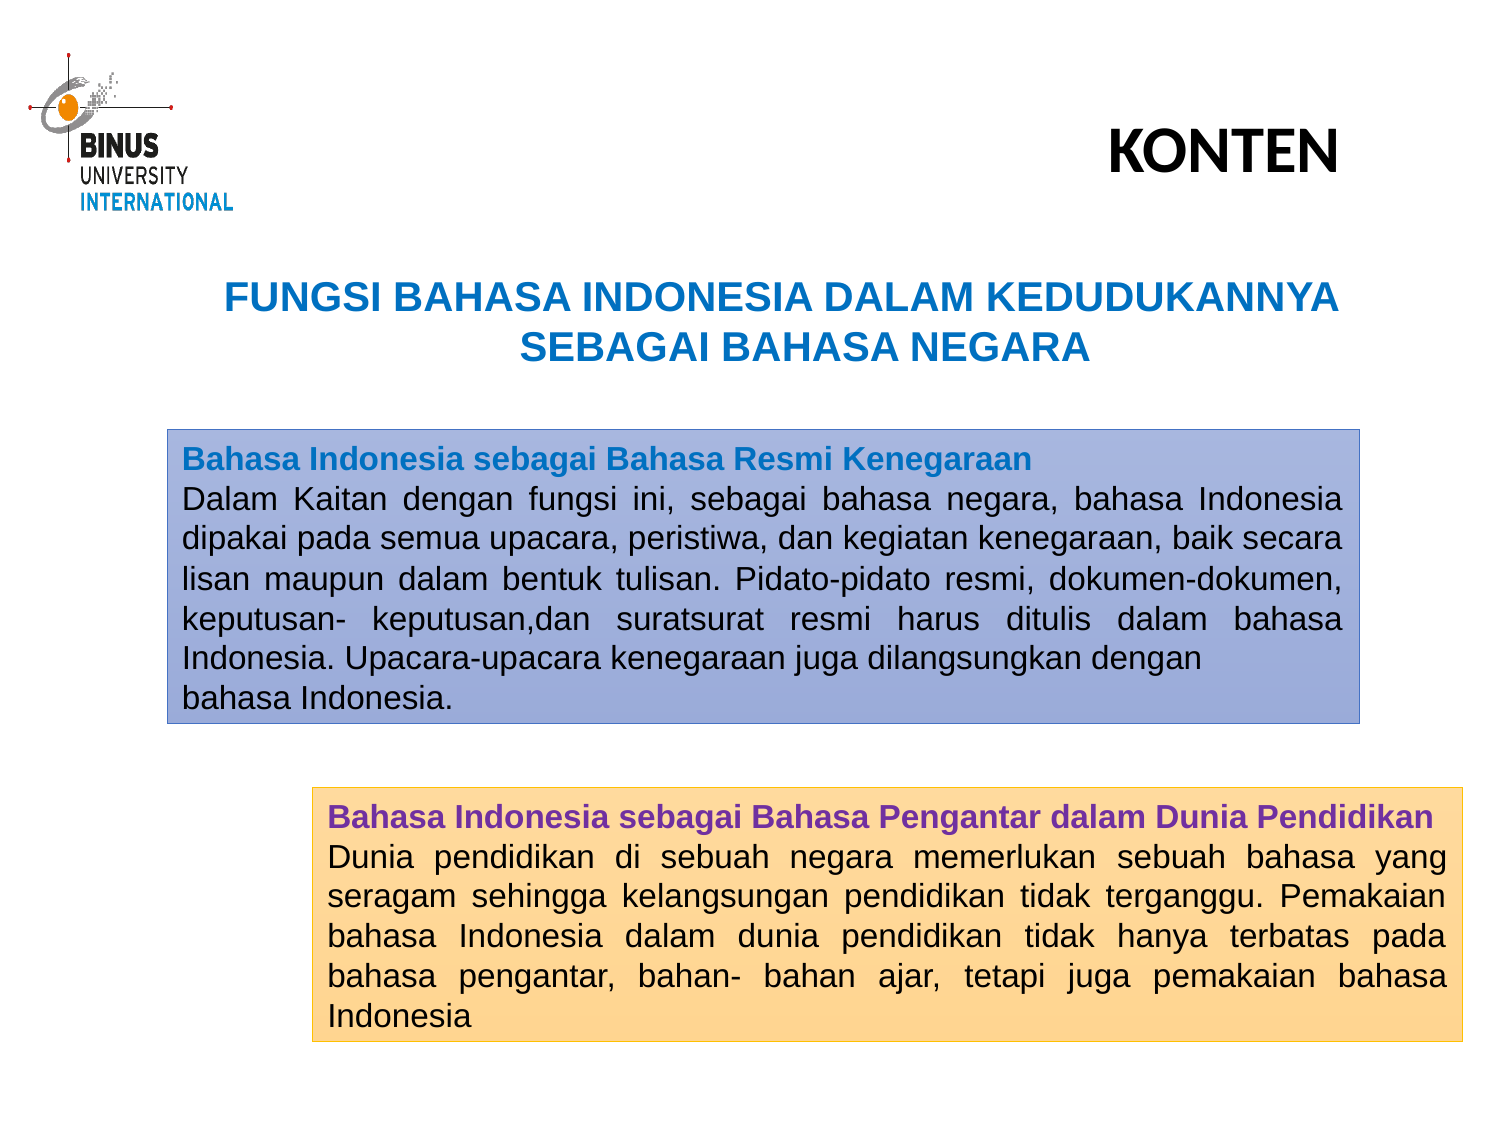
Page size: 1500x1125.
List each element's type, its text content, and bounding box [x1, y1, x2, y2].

text_box Bahasa Indonesia sebagai Bahasa Pengantar dalam Dunia Pendidikan Dunia pendidikan di sebuah negara memerlukan sebuah bahasa yang seragam sehingga kelangsungan pendidikan tidak terganggu. Pemakaian bahasa Indonesia dalam dunia pendidikan tidak hanya terbatas pada bahasa pengantar, bahan- bahan ajar, tetapi juga pemakaian bahasa Indonesia [312, 787, 1463, 1042]
picture [0, 0, 261, 269]
text_box FUNGSI BAHASA INDONESIA DALAM KEDUDUKANNYA SEBAGAI BAHASA NEGARA [162, 262, 1401, 378]
text_box Bahasa Indonesia sebagai Bahasa Resmi Kenegaraan Dalam Kaitan dengan fungsi ini, sebagai bahasa negara, bahasa Indonesia dipakai pada semua upacara, peristiwa, dan kegiatan kenegaraan, baik secara lisan maupun dalam bentuk tulisan. Pidato-pidato resmi, dokumen-dokumen, keputusan- keputusan,dan suratsurat resmi harus ditulis dalam bahasa Indonesia. Upacara-upacara kenegaraan juga dilangsungkan dengan bahasa Indonesia. [167, 429, 1360, 724]
text_box KONTEN [1094, 98, 1357, 194]
